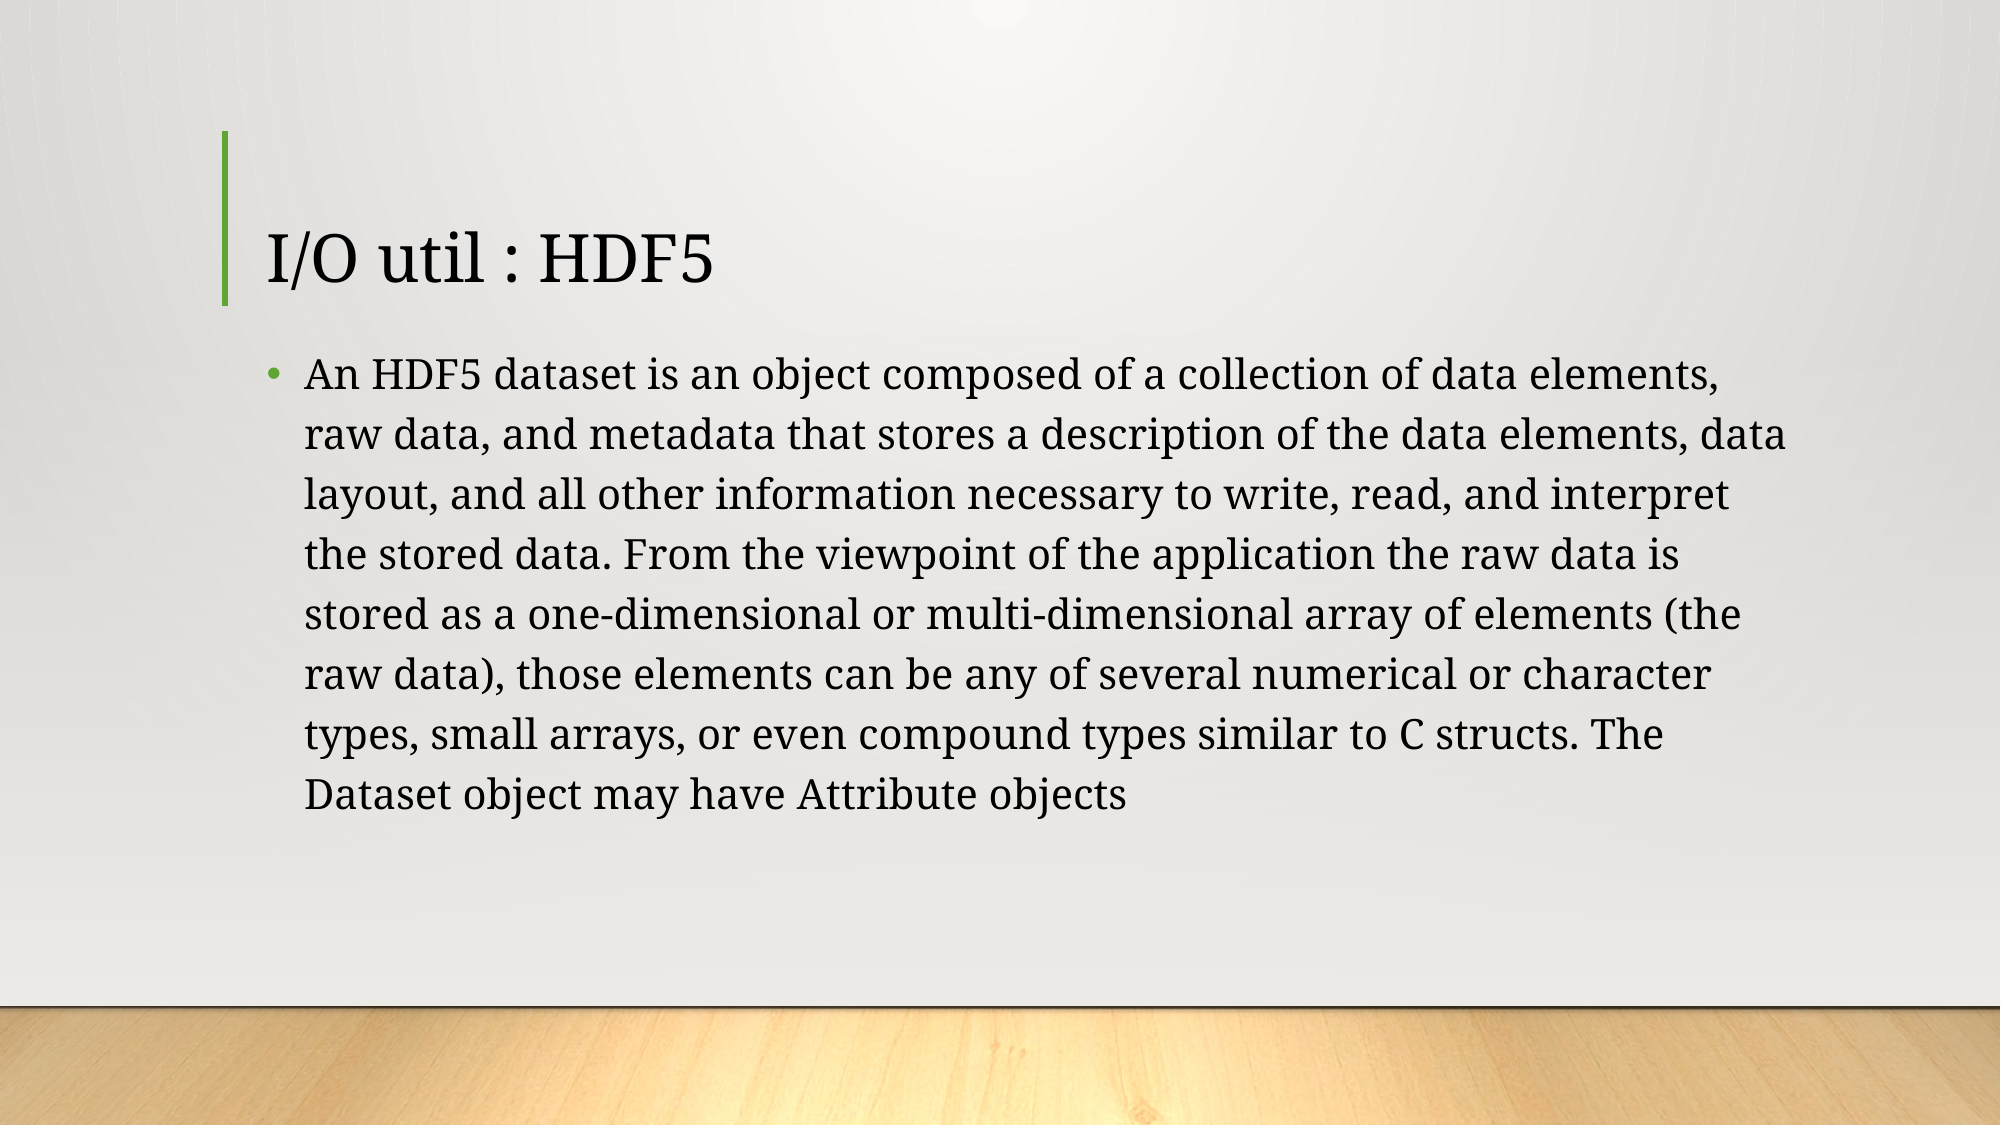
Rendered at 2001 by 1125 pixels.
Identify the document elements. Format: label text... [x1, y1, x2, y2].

list An HDF5 dataset is an object composed of a collection of data elements, raw data, and metadata that stores a description of the data elements, data layout, and all other information necessary to write, read, and interpret the stored data. From the viewpoint of the application the raw data is stored as a one-dimensional or multi-dimensional array of elements (the raw data), those elements can be any of several numerical or character types, small arrays, or even compound types similar to C structs. The Dataset object may have Attribute objects [251, 330, 1814, 897]
title I/O util : HDF5 [251, 131, 1814, 305]
picture [0, 1006, 2000, 1125]
